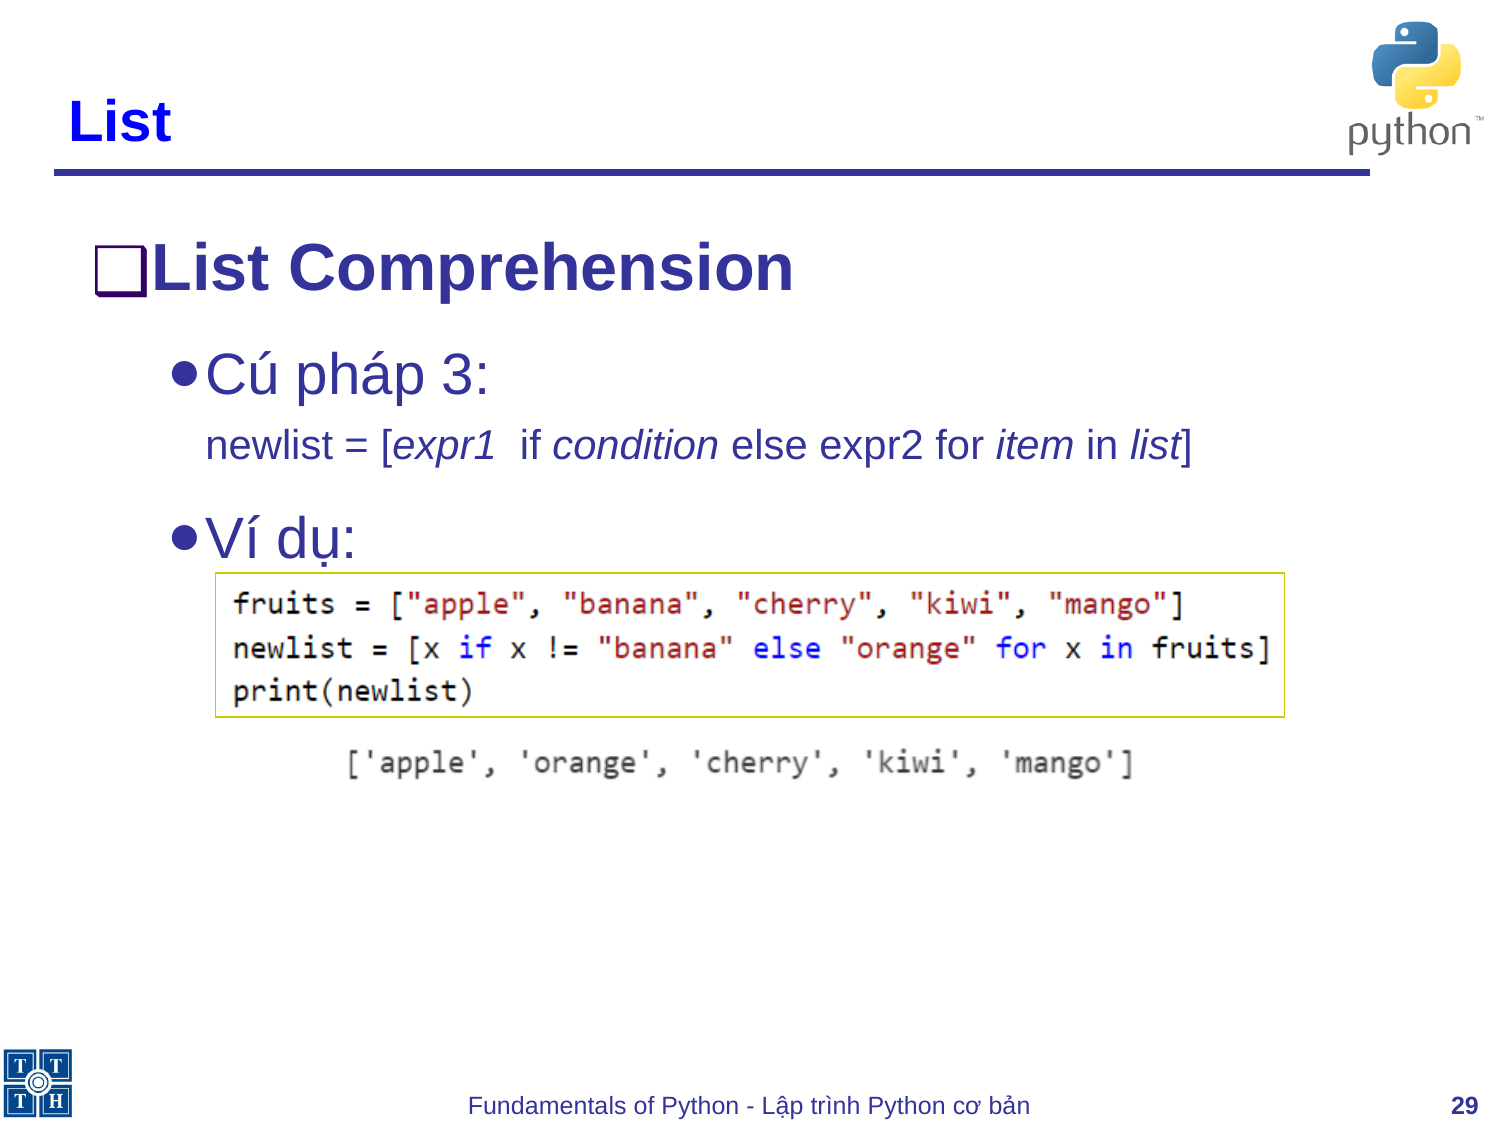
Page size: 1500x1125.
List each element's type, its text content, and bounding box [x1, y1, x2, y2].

picture [337, 739, 1163, 784]
picture [1340, 20, 1495, 161]
list List Comprehension Cú pháp 3: newlist = [expr1 if condition else expr2 for item in list] Ví dụ: [76, 196, 1376, 1047]
picture [216, 573, 1284, 717]
title List [53, 31, 1353, 161]
text_box ‹#› [1376, 1082, 1495, 1118]
picture [3, 1048, 73, 1118]
